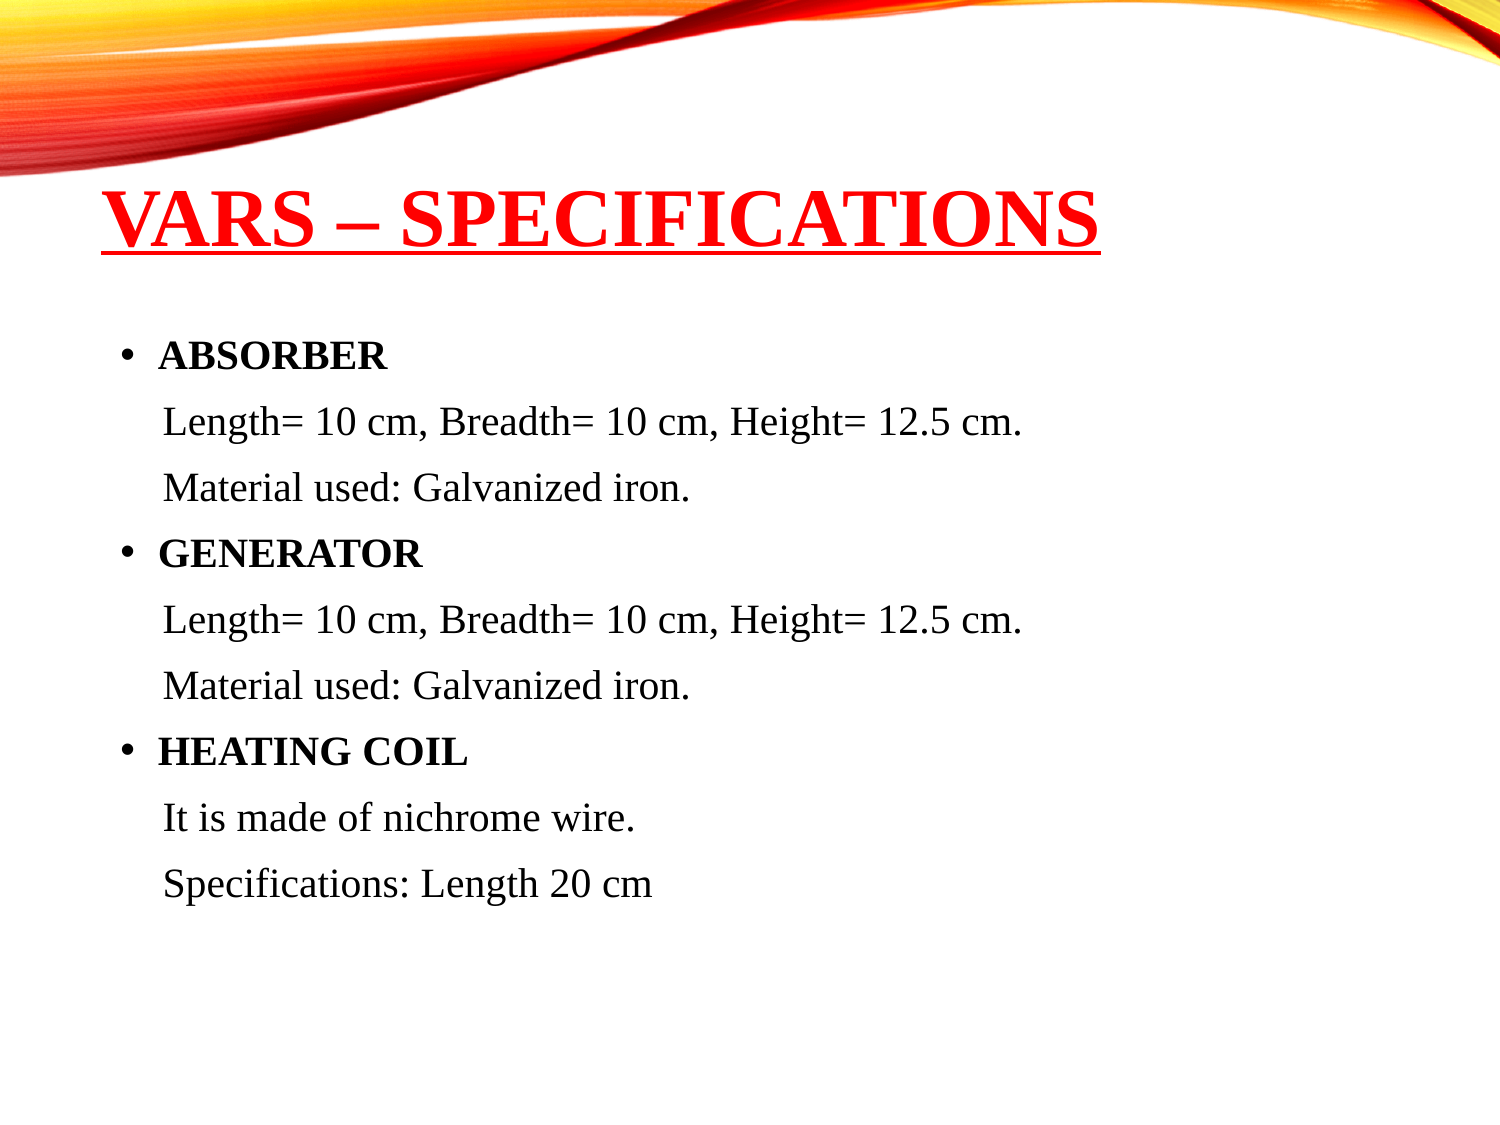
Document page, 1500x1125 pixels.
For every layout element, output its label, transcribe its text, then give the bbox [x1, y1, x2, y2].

title VARS – Specifications [75, 160, 1117, 378]
list ABSORBER Length= 10 cm, Breadth= 10 cm, Height= 12.5 cm. Material used: Galvanized iron. GENERATOR Length= 10 cm, Breadth= 10 cm, Height= 12.5 cm. Material used: Galvanized iron. HEATING COIL It is made of nichrome wire. Specifications: Length 20 cm [105, 326, 1425, 1067]
picture [0, 0, 1500, 178]
